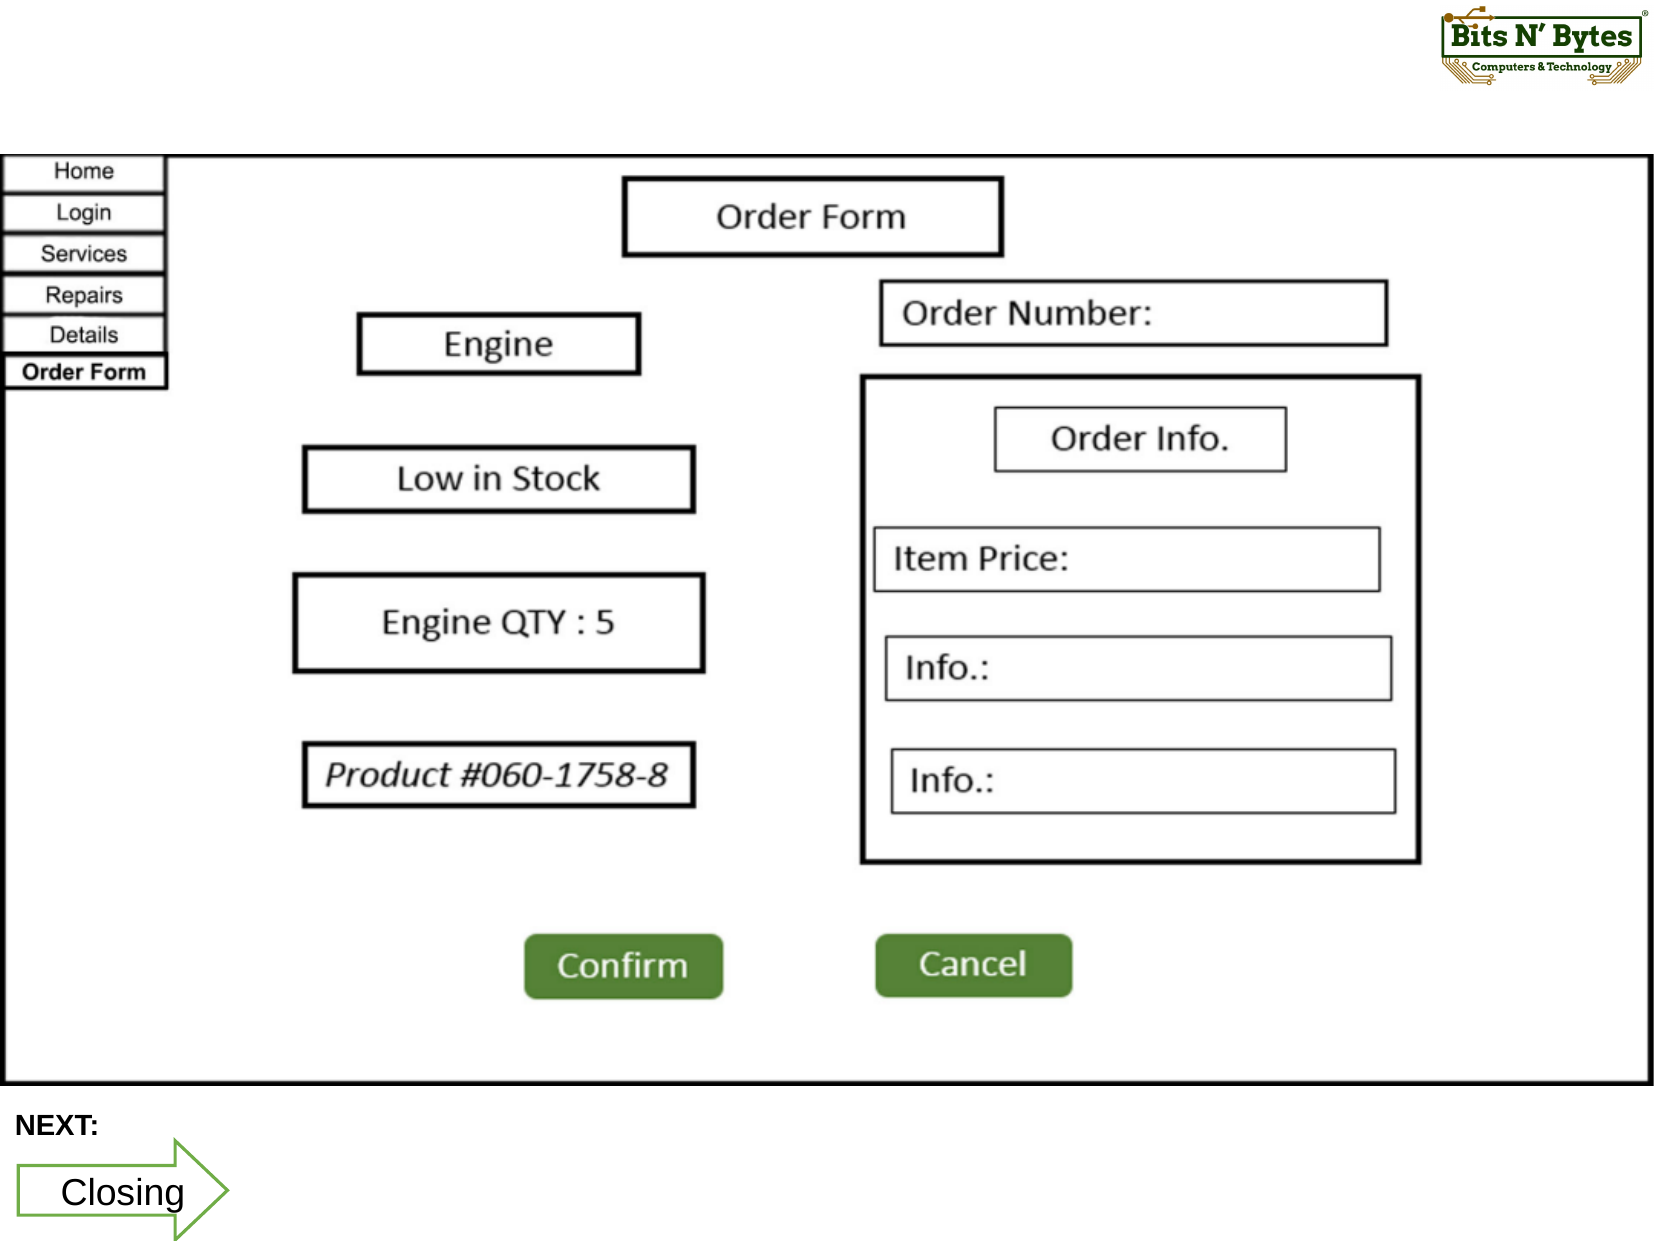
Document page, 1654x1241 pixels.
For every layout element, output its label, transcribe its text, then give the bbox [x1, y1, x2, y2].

picture [1440, 5, 1654, 91]
text_box Closing [16, 1151, 230, 1241]
picture [0, 154, 1654, 1086]
text_box NEXT: [0, 1098, 189, 1156]
